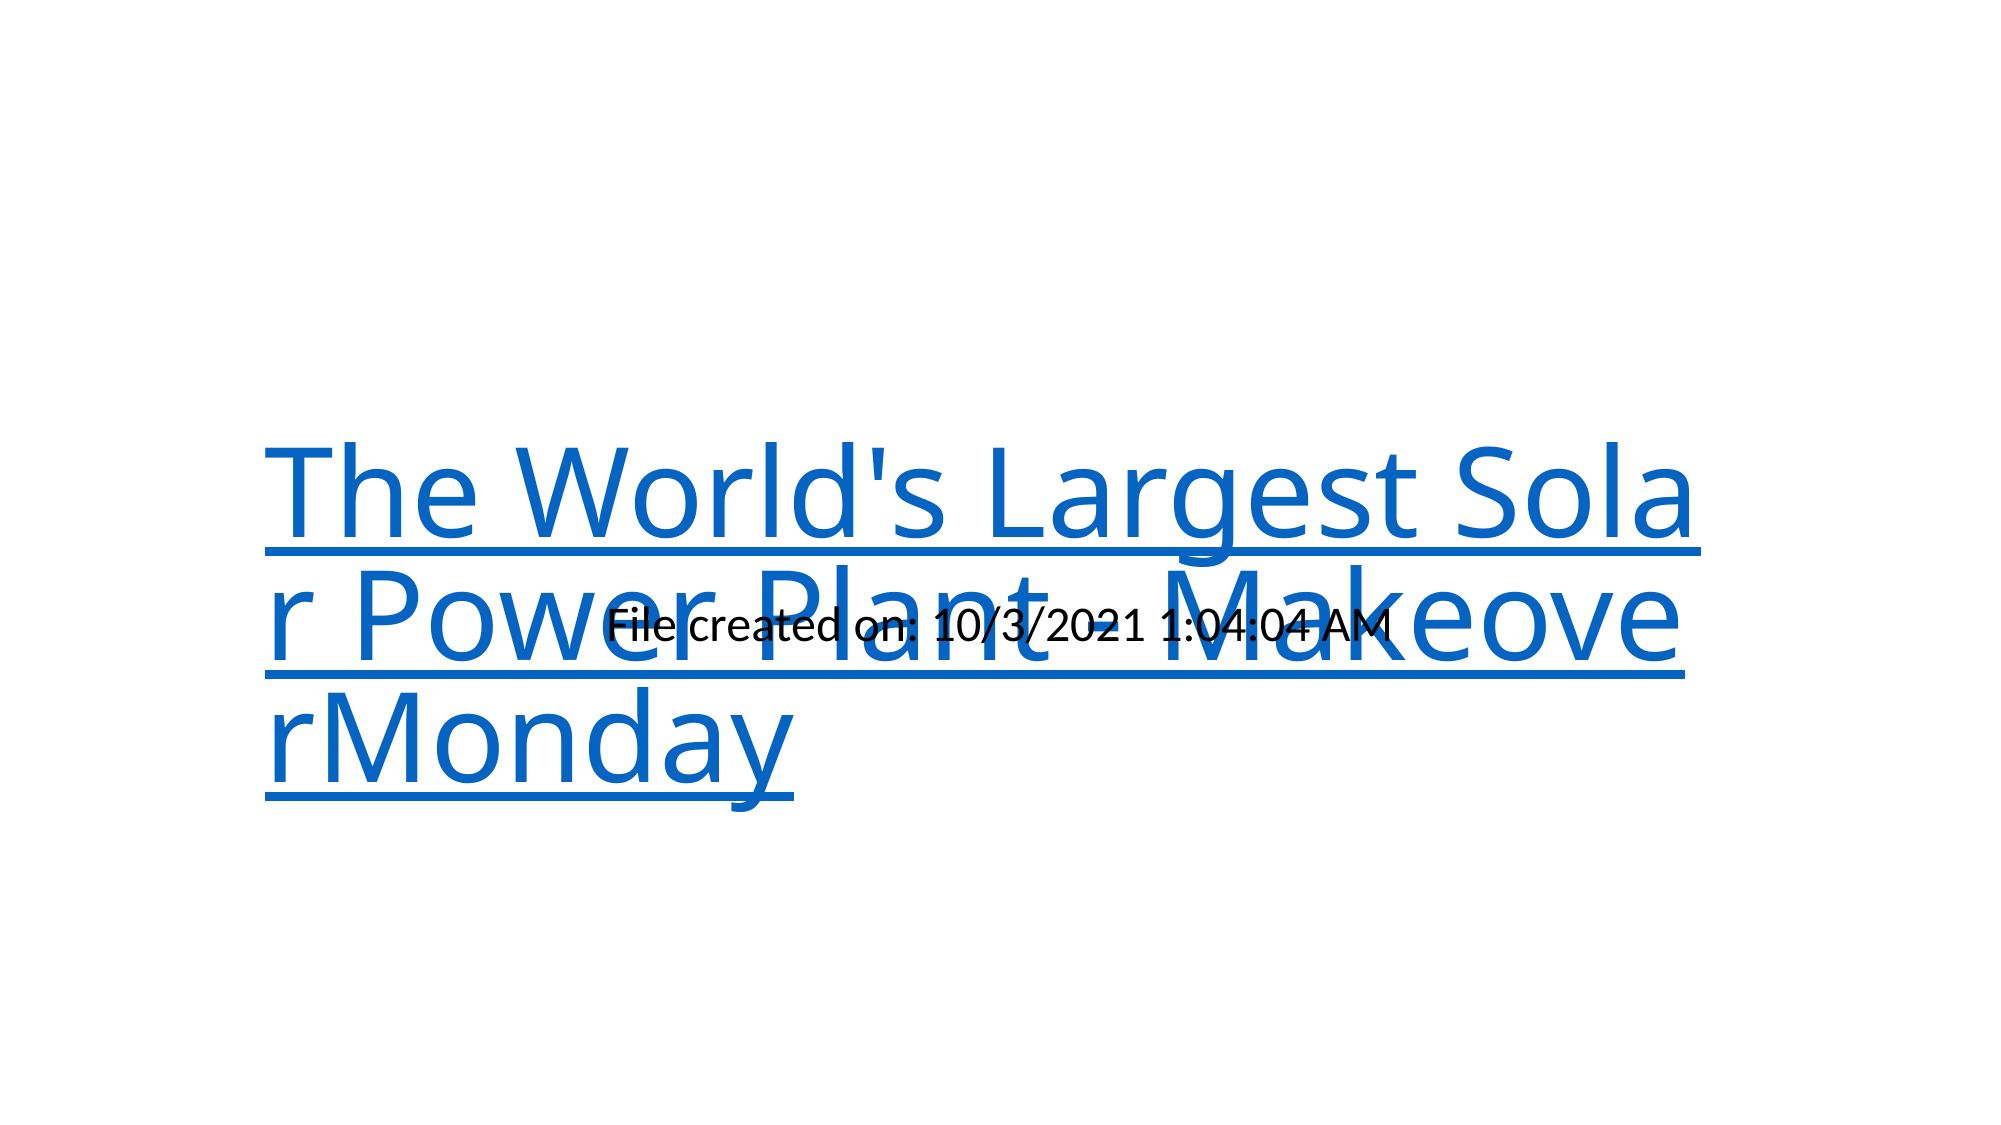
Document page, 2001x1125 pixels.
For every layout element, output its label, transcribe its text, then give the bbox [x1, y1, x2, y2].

subtitle File created on: 10/3/2021 1:04:04 AM [249, 590, 1750, 863]
title The World's Largest Solar Power Plant - MakeoverMonday [249, 184, 1750, 576]
